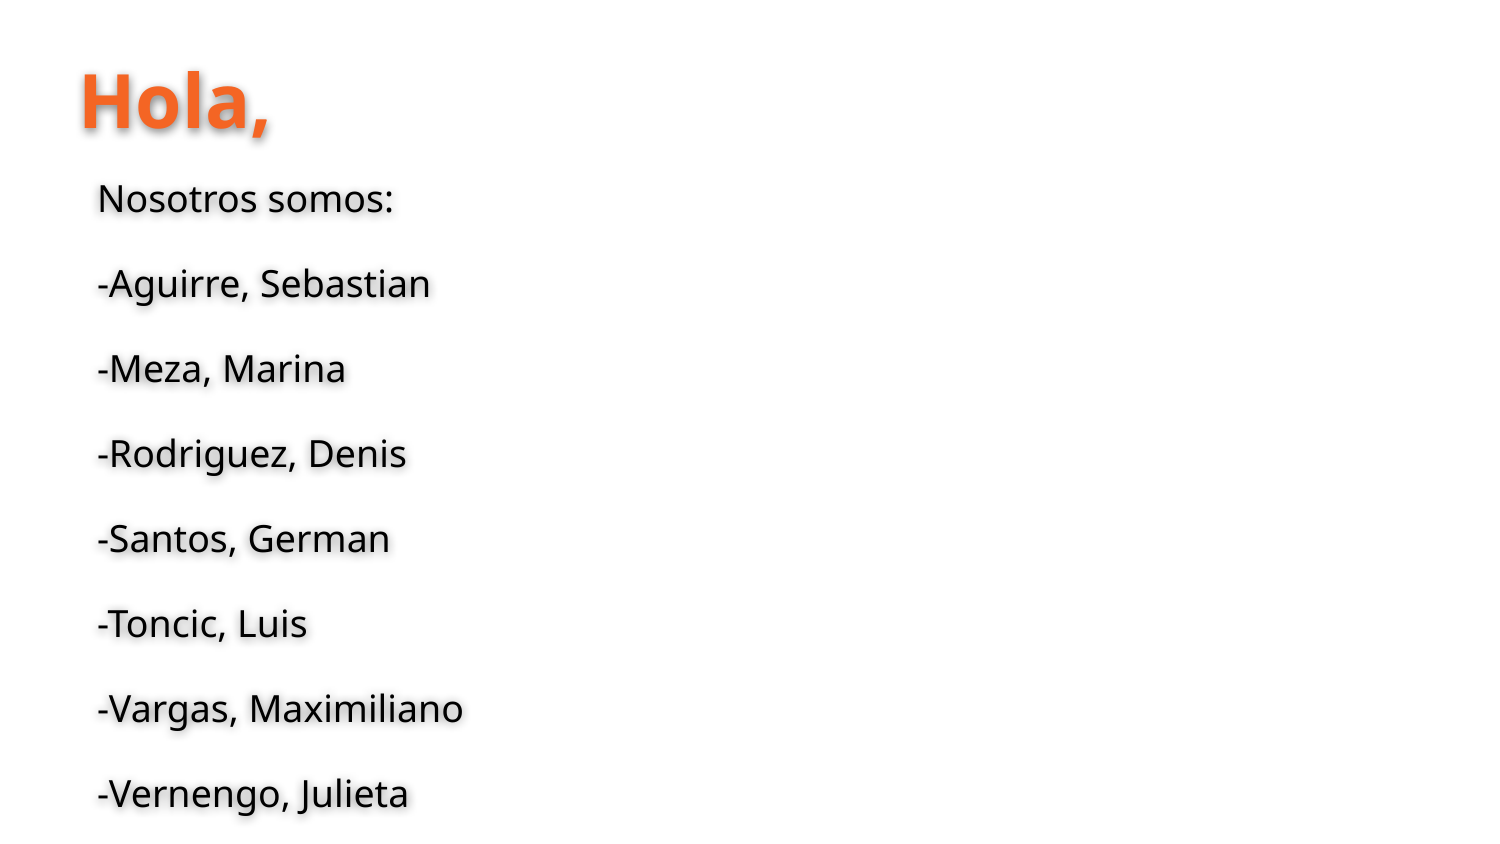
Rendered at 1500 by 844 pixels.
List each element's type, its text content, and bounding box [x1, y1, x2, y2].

title Nosotros somos: -Aguirre, Sebastian -Meza, Marina -Rodriguez, Denis -Santos, German -Toncic, Luis -Vargas, Maximiliano -Vernengo, Julieta [82, 153, 766, 833]
title Hola, [63, 38, 916, 165]
